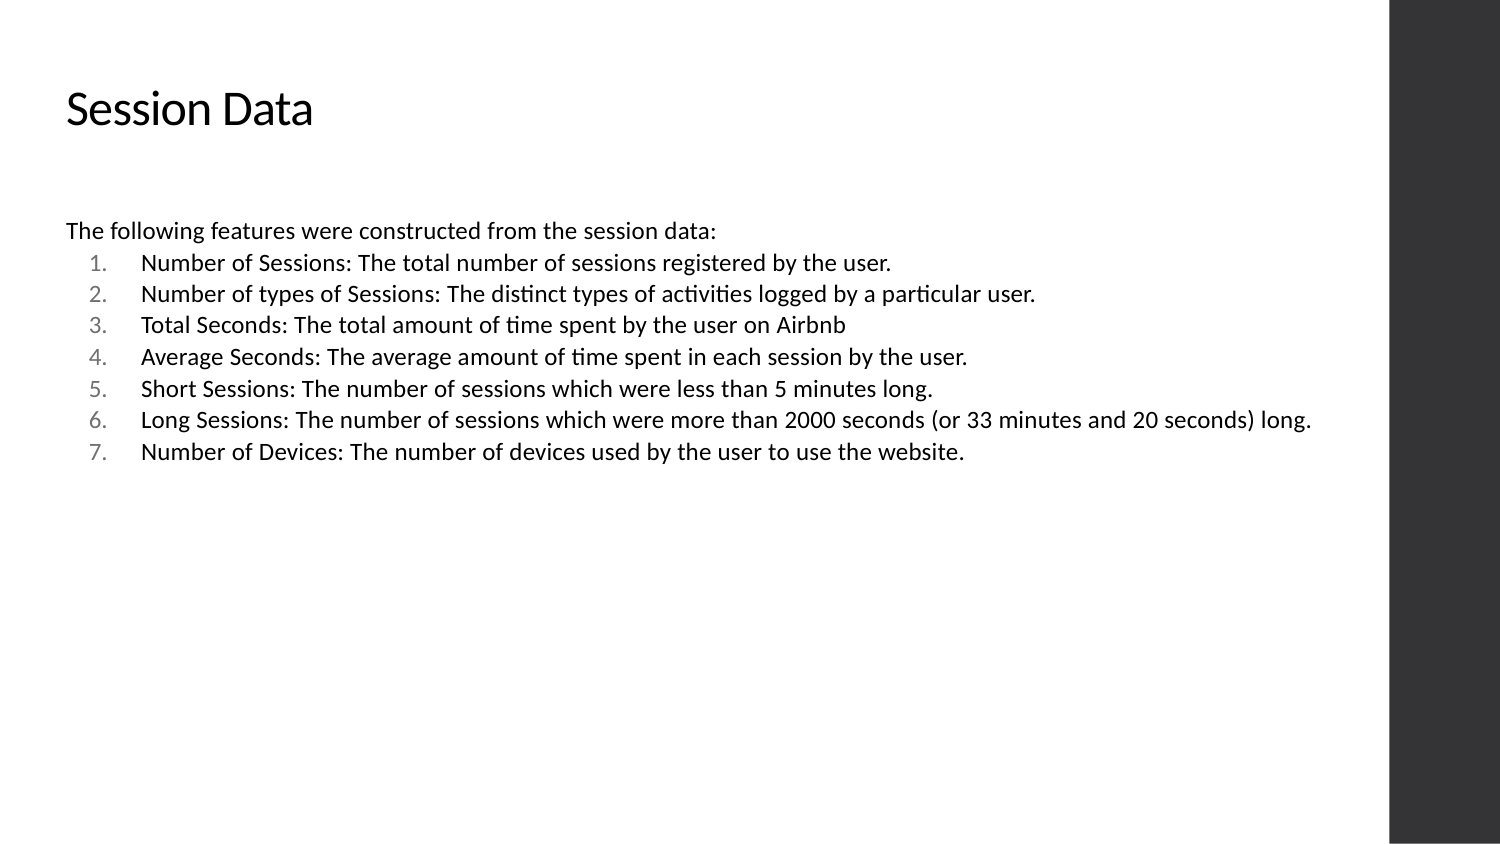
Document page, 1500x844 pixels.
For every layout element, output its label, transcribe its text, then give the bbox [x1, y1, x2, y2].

list The following features were constructed from the session data: Number of Sessions: The total number of sessions registered by the user. Number of types of Sessions: The distinct types of activities logged by a particular user. Total Seconds: The total amount of time spent by the user on Airbnb Average Seconds: The average amount of time spent in each session by the user. Short Sessions: The number of sessions which were less than 5 minutes long. Long Sessions: The number of sessions which were more than 2000 seconds (or 33 minutes and 20 seconds) long. Number of Devices: The number of devices used by the user to use the website. [51, 201, 1449, 750]
title Session Data [51, 67, 1449, 167]
